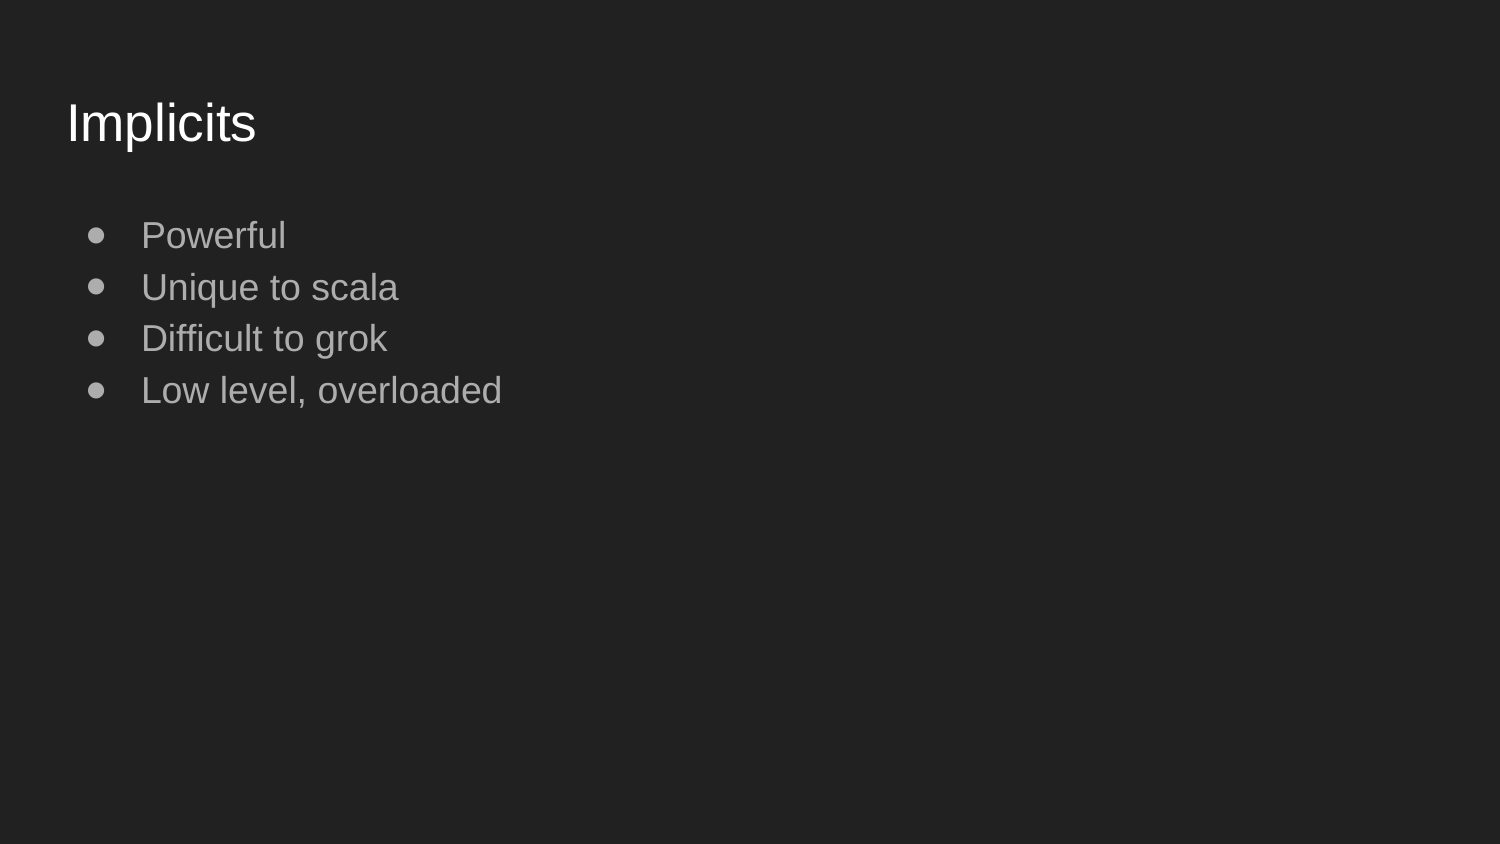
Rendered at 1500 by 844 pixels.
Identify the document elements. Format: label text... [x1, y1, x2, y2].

title Implicits [51, 72, 1449, 167]
list Powerful Unique to scala Difficult to grok Low level, overloaded [51, 189, 1449, 750]
